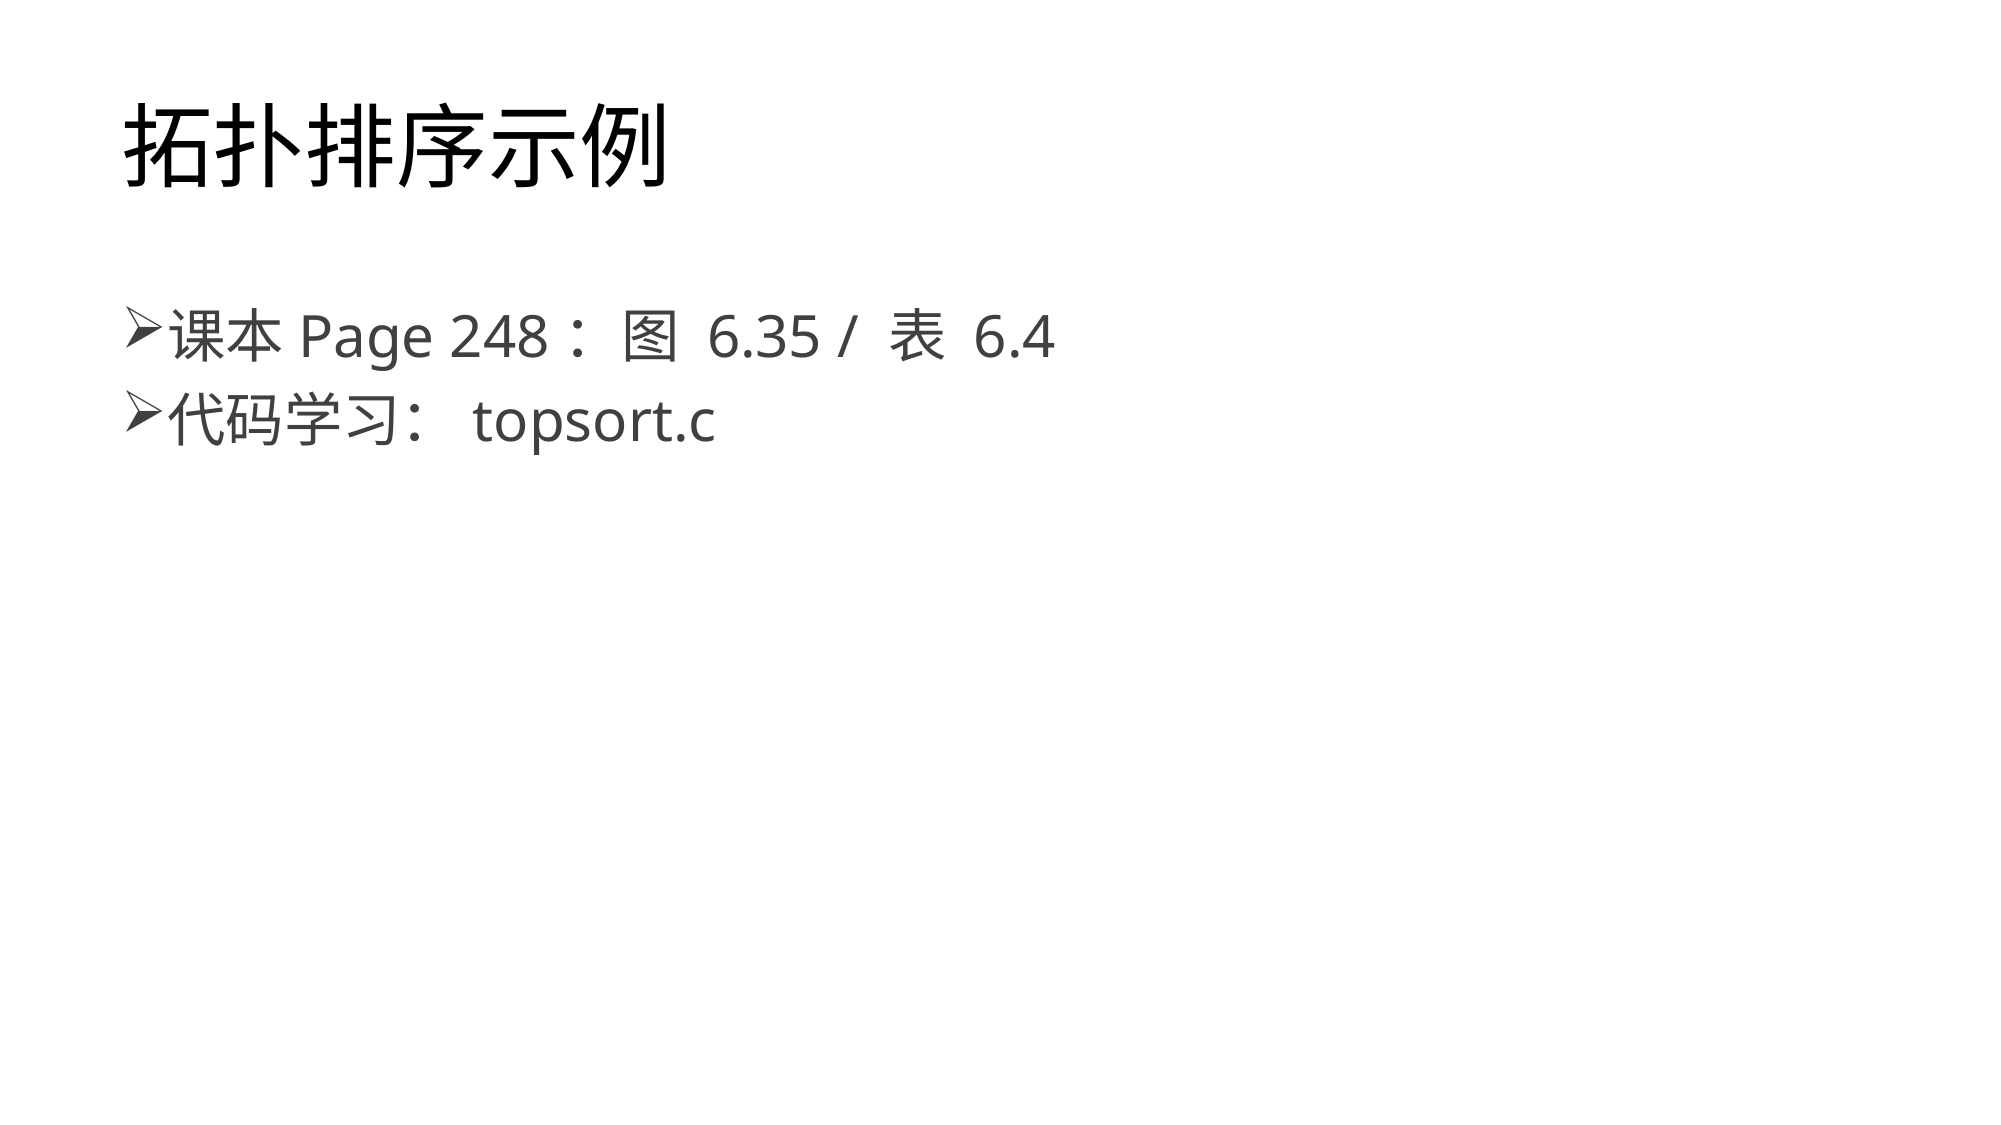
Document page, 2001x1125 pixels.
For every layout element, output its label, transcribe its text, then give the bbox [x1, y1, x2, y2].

title 拓扑排序示例 [106, 42, 1832, 260]
list 课本Page 248：图 6.35 / 表 6.4 代码学习：topsort.c [106, 299, 1832, 1014]
